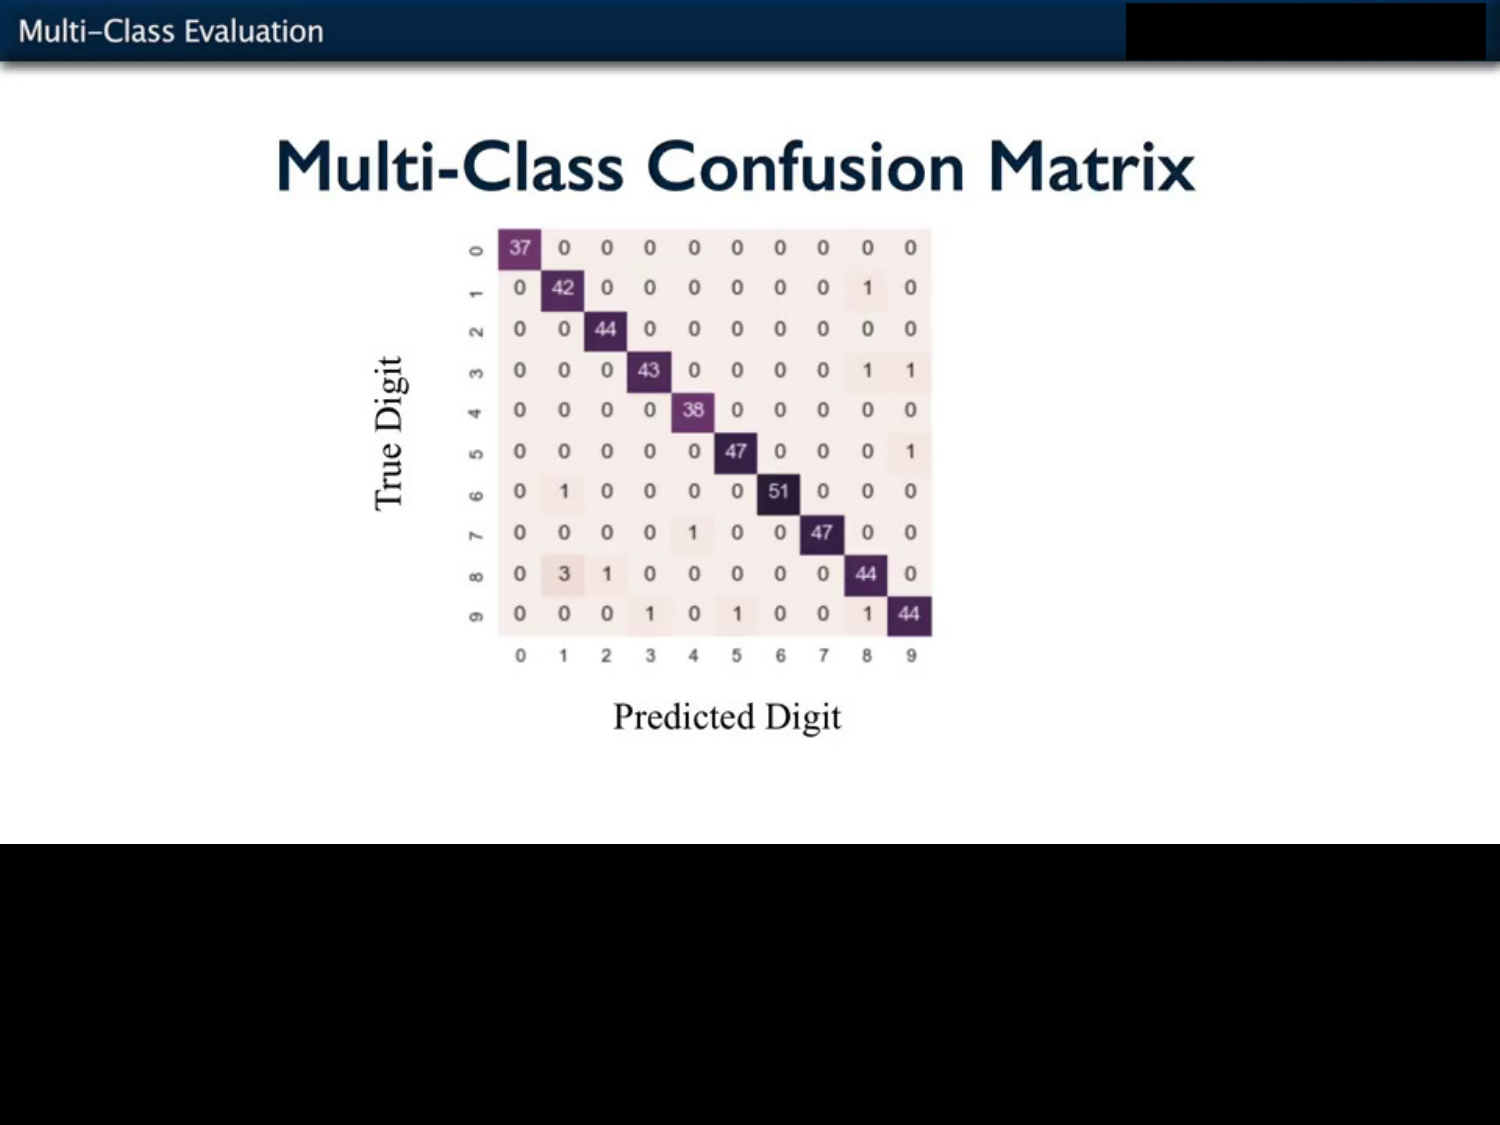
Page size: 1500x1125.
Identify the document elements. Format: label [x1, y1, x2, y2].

picture [0, 0, 1500, 844]
